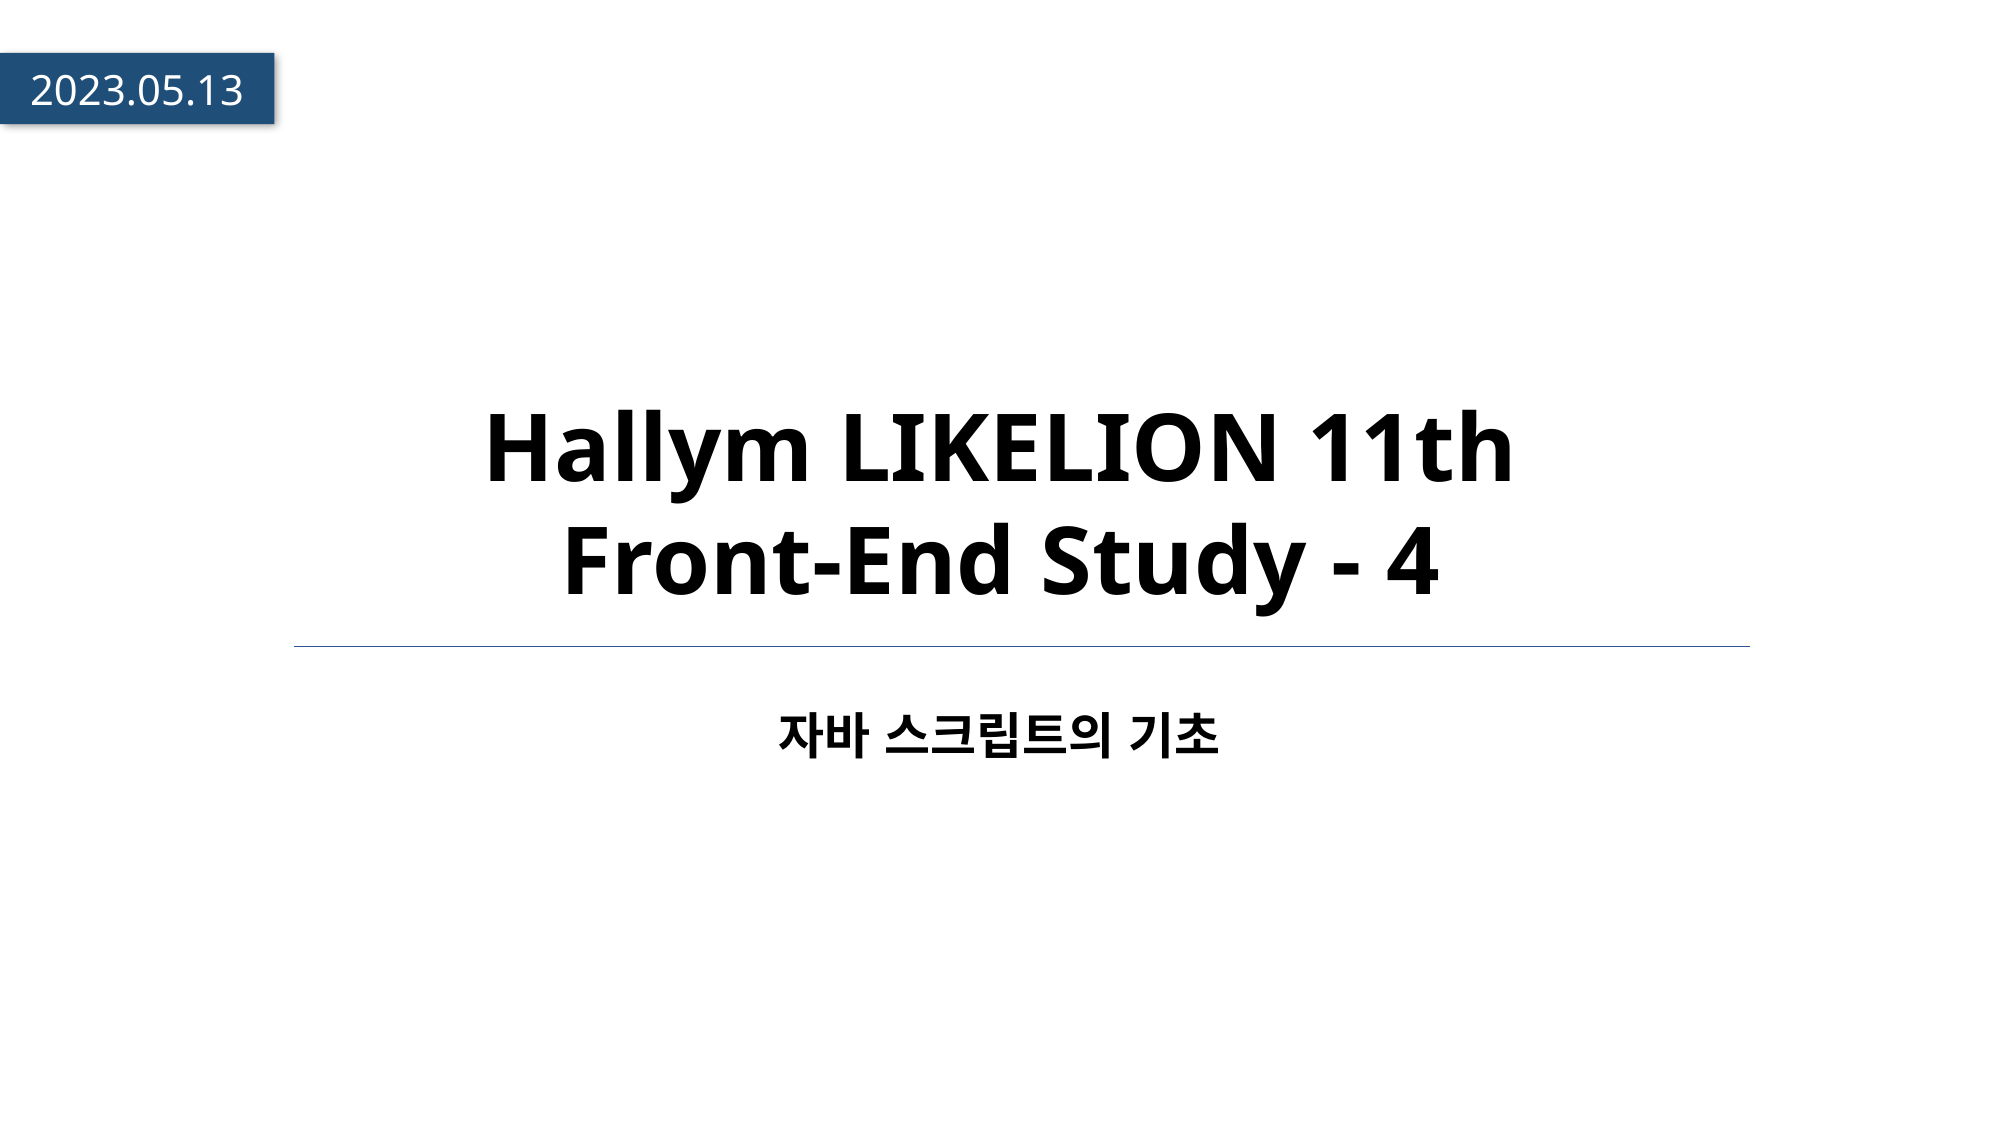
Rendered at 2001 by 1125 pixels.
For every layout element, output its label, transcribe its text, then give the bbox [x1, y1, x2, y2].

text_box 2023.05.13 [0, 52, 275, 125]
title Hallym LIKELION 11th Front-End Study - 4 [249, 200, 1750, 621]
text_box 자바 스크립트의 기초 [764, 697, 1236, 772]
